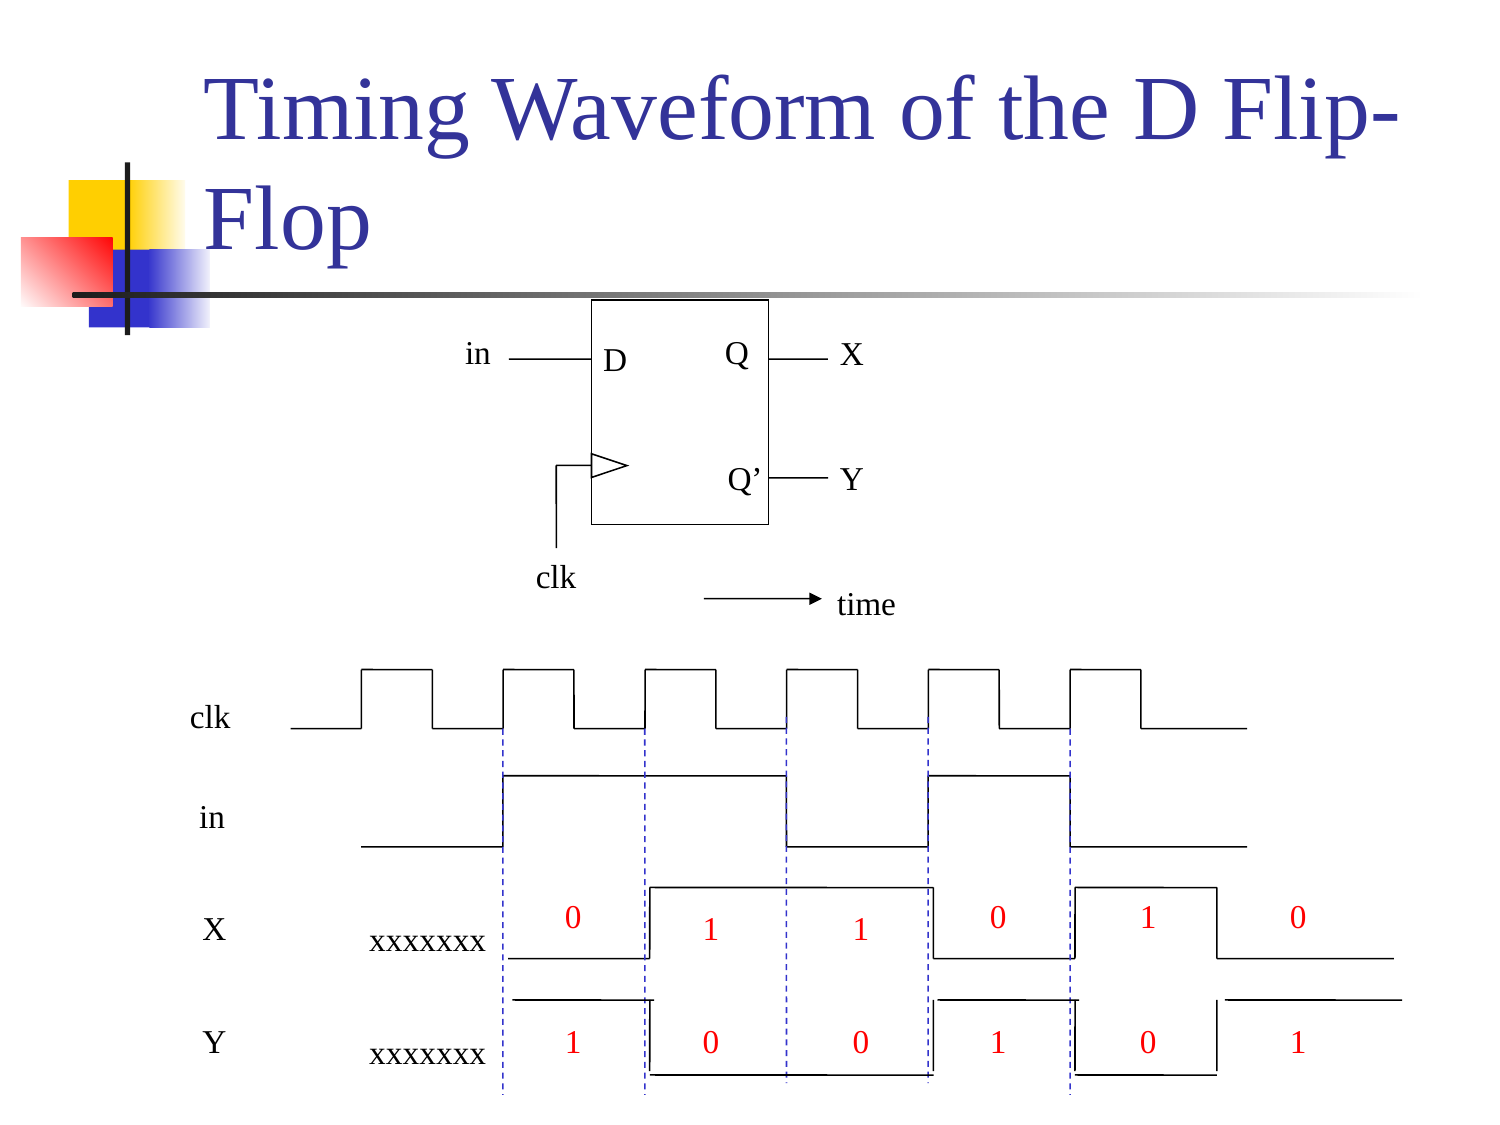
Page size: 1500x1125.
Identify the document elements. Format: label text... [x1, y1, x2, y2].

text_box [449, 299, 880, 604]
text_box xxxxxxx [354, 911, 502, 966]
text_box 1 [550, 1012, 597, 1068]
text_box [857, 669, 996, 729]
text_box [290, 669, 429, 729]
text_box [432, 669, 571, 729]
text_box 0 [1275, 887, 1322, 943]
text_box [573, 669, 713, 729]
text_box 0 [1125, 1012, 1172, 1068]
text_box X [187, 899, 242, 955]
text_box 0 [687, 1012, 735, 1068]
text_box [715, 669, 855, 729]
text_box 0 [837, 1012, 885, 1068]
text_box Y [187, 1012, 242, 1068]
text_box in [184, 787, 241, 843]
text_box 1 [1125, 887, 1172, 943]
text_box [998, 669, 1142, 729]
title Timing Waveform of the D Flip-Flop [188, 35, 1468, 275]
text_box xxxxxxx [354, 1023, 502, 1079]
text_box 1 [1275, 1012, 1322, 1068]
text_box 0 [550, 887, 597, 943]
text_box 1 [975, 1012, 1022, 1068]
text_box clk [175, 687, 246, 743]
text_box 1 [837, 899, 885, 955]
text_box time [822, 574, 912, 630]
text_box 0 [975, 887, 1022, 943]
text_box 1 [687, 899, 735, 955]
